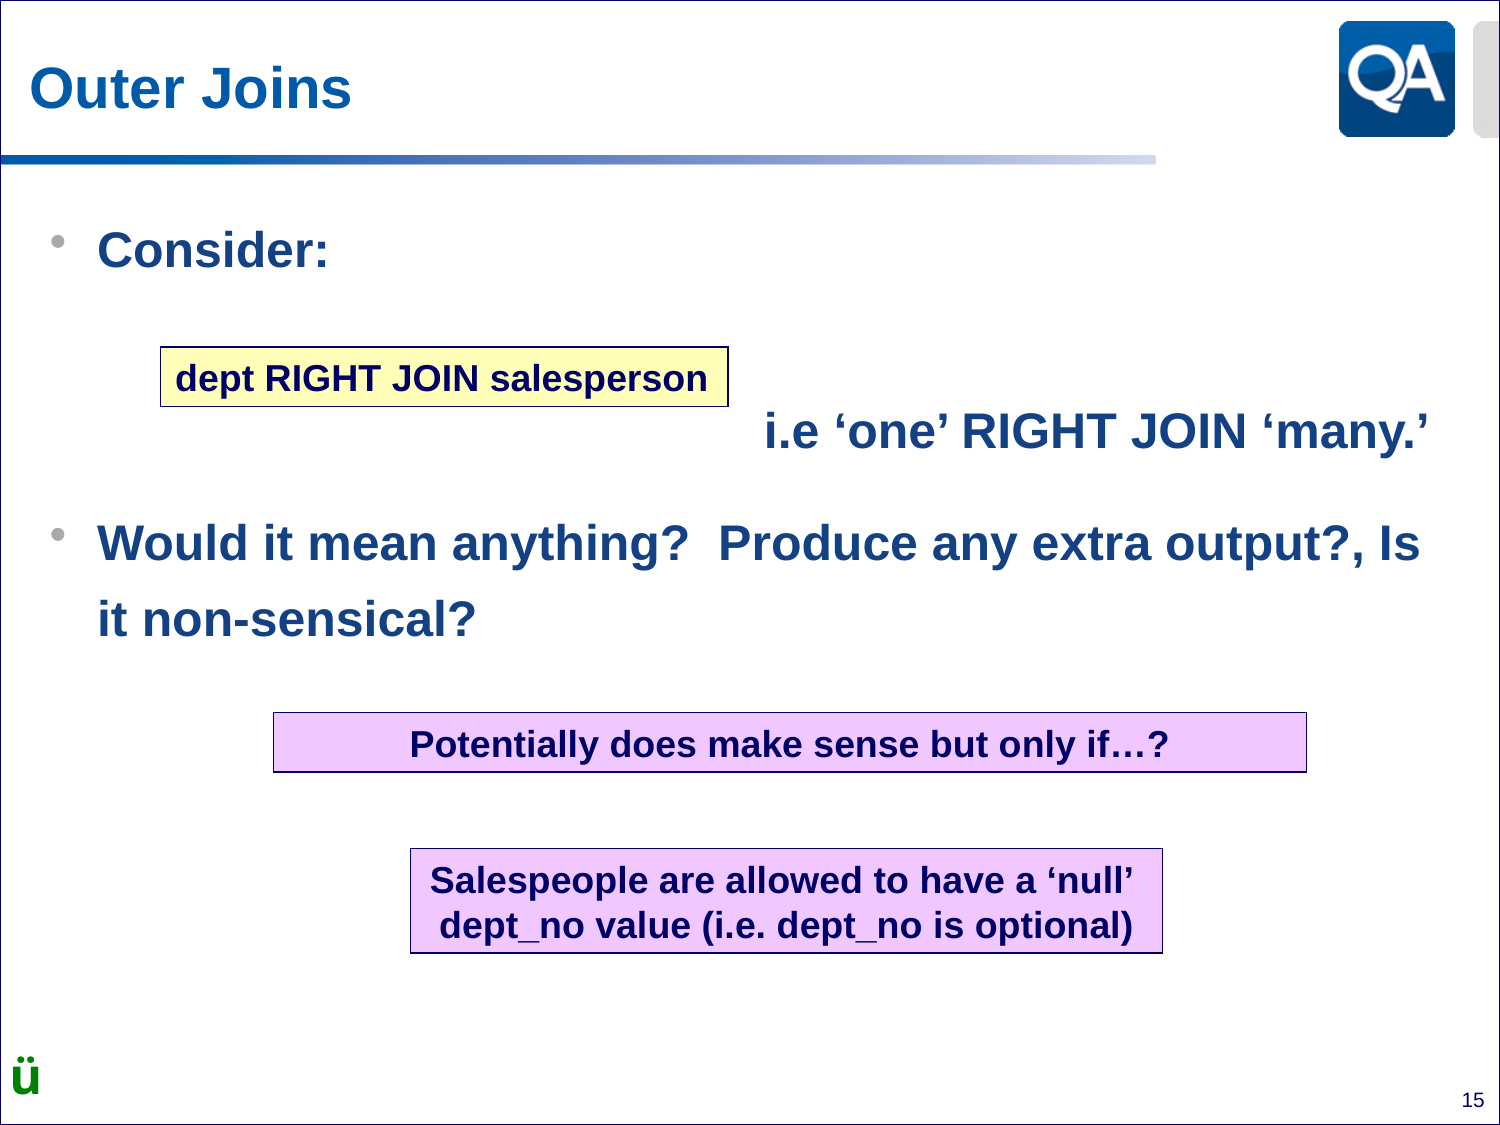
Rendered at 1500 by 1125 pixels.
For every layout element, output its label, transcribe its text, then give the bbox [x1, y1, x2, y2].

text_box [0, 0, 1500, 1125]
text_box Salespeople are allowed to have a ‘null’ dept_no value (i.e. dept_no is optional) [410, 848, 1163, 954]
text_box Potentially does make sense but only if…? [273, 712, 1307, 773]
text_box ü [0, 1037, 58, 1112]
